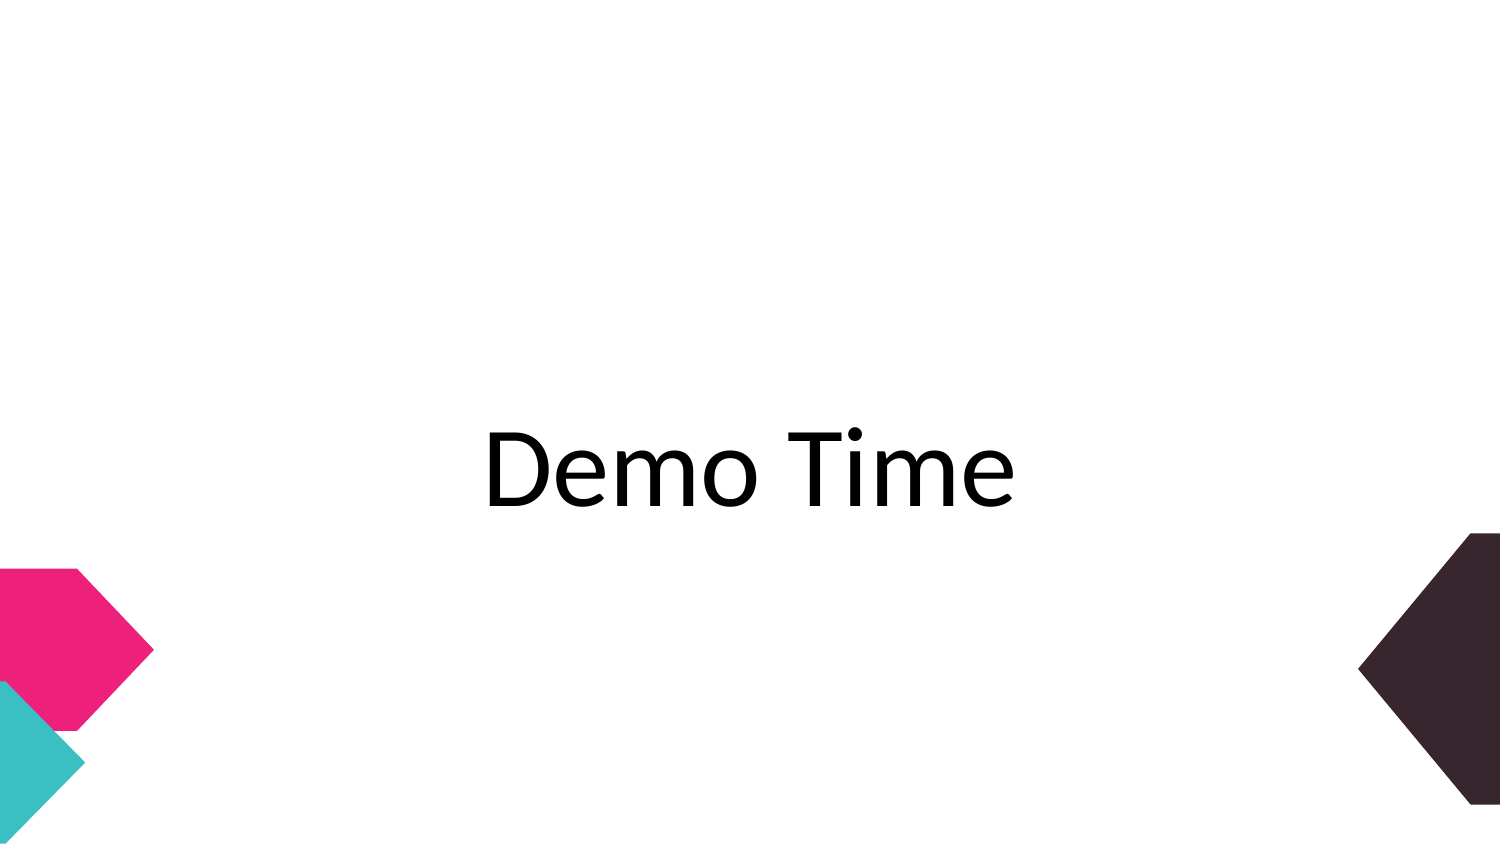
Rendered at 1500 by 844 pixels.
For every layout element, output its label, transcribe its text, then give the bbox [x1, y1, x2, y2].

list Demo Time [51, 189, 1449, 750]
